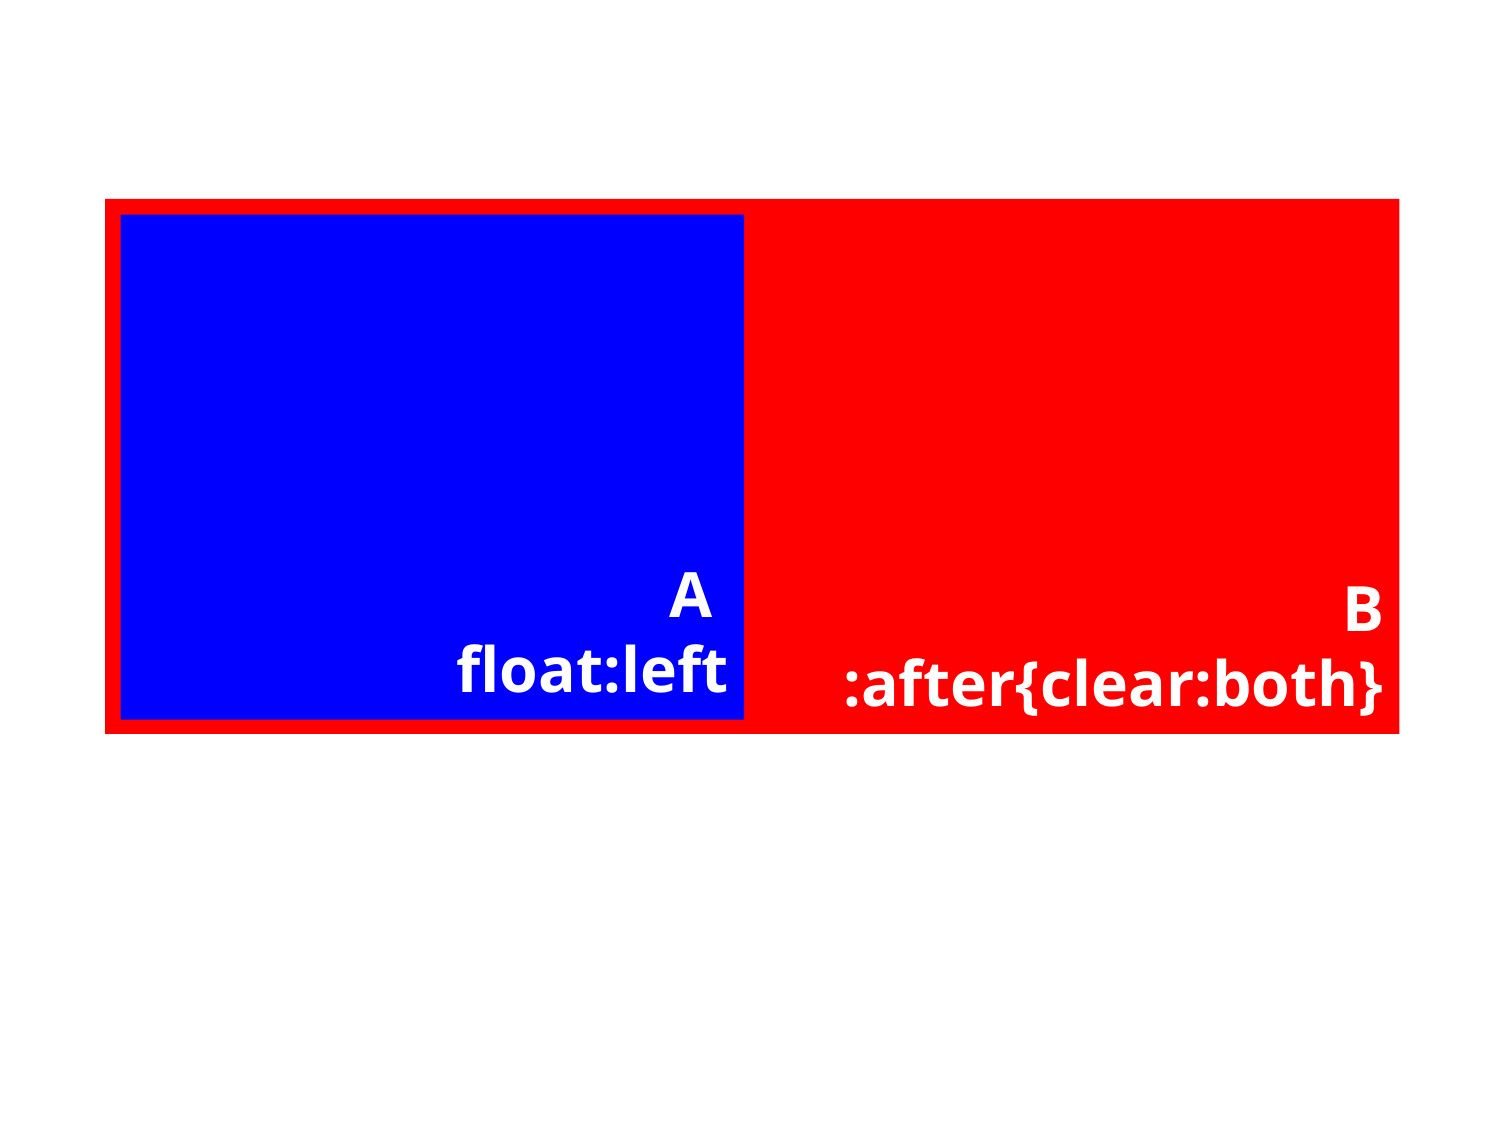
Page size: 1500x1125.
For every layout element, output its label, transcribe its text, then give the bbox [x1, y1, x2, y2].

title A float:left [120, 214, 745, 720]
title B :after{clear:both} [105, 198, 1400, 734]
